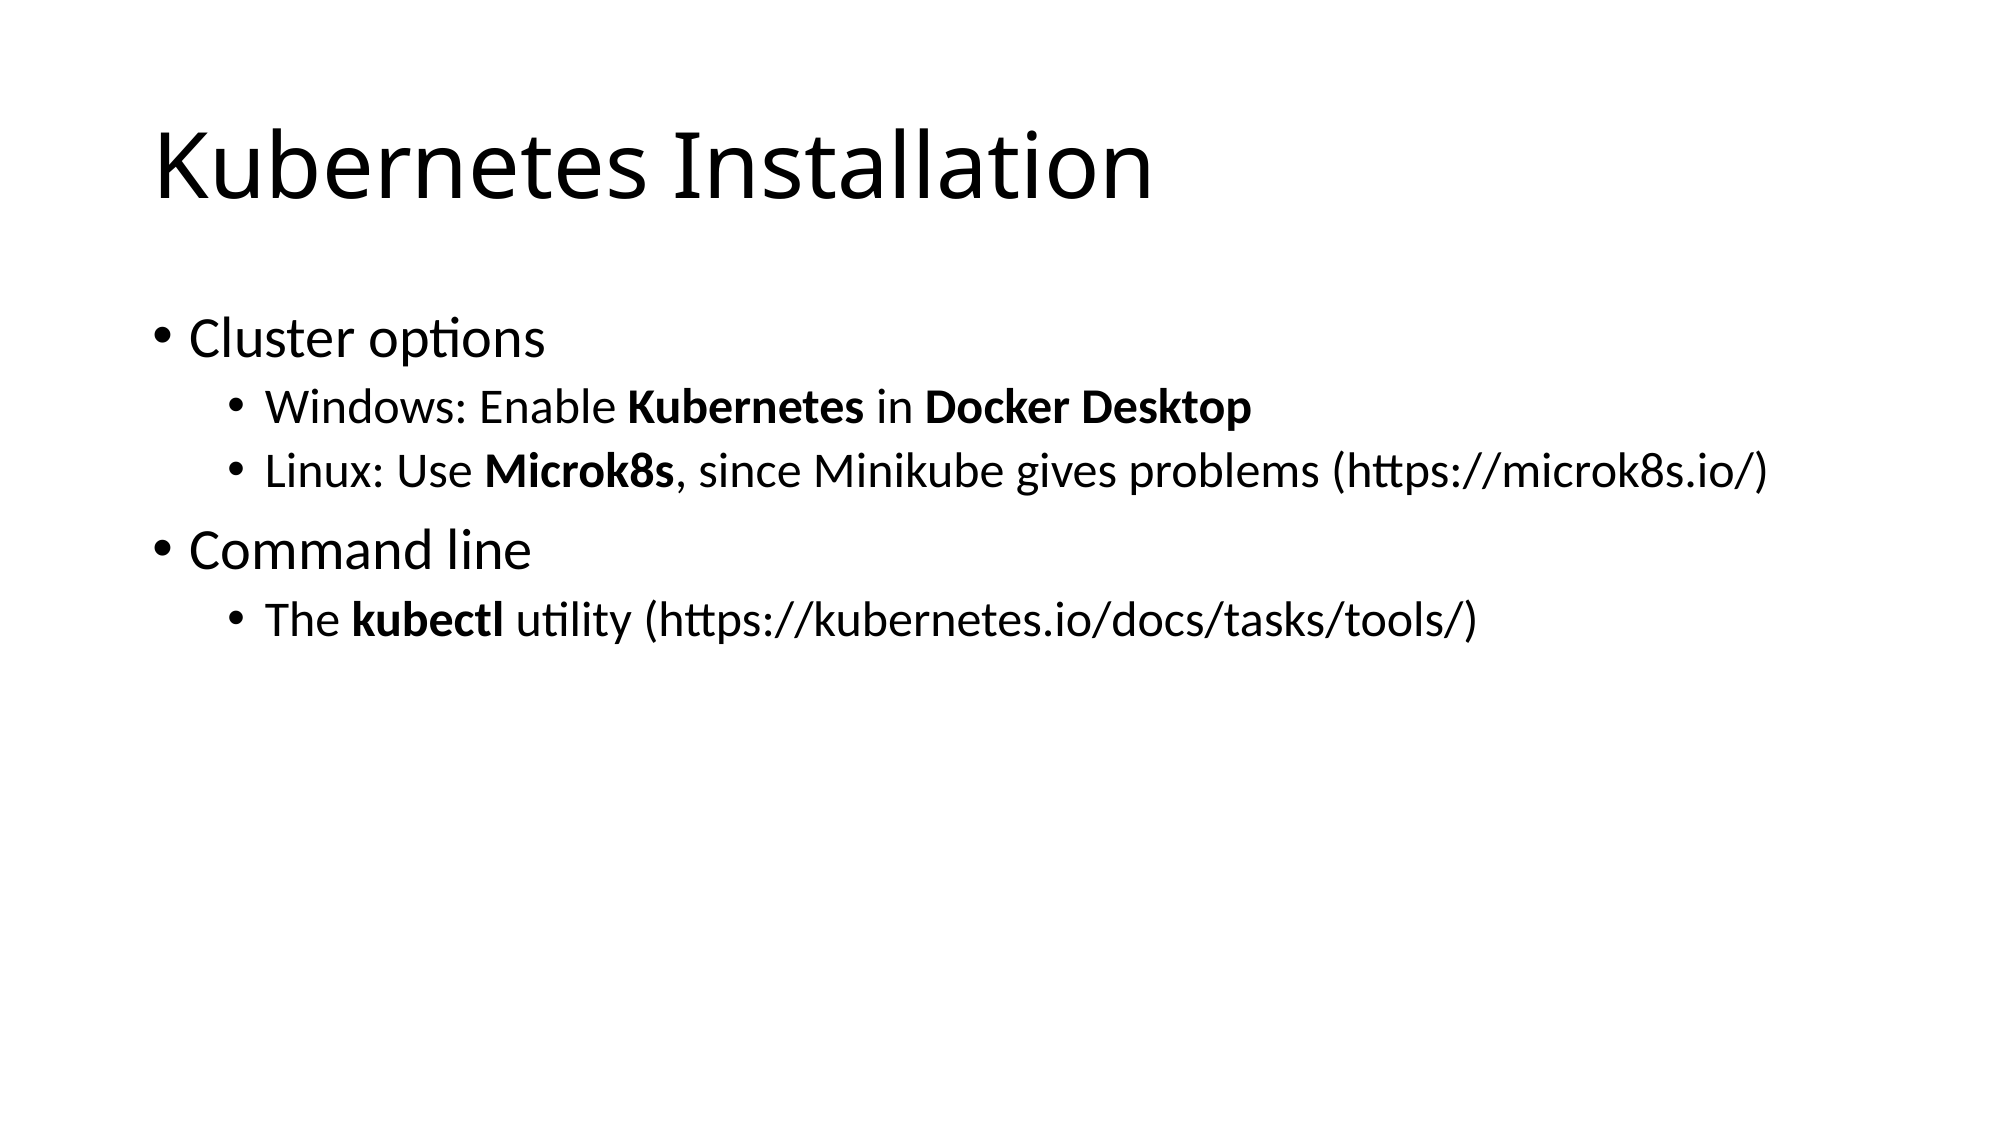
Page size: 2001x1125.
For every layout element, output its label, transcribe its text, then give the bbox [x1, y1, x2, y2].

list Cluster options Windows: Enable Kubernetes in Docker Desktop Linux: Use Microk8s, since Minikube gives problems (https://microk8s.io/) Command line The kubectl utility (https://kubernetes.io/docs/tasks/tools/) [137, 299, 1863, 1014]
title Kubernetes Installation [137, 59, 1863, 278]
